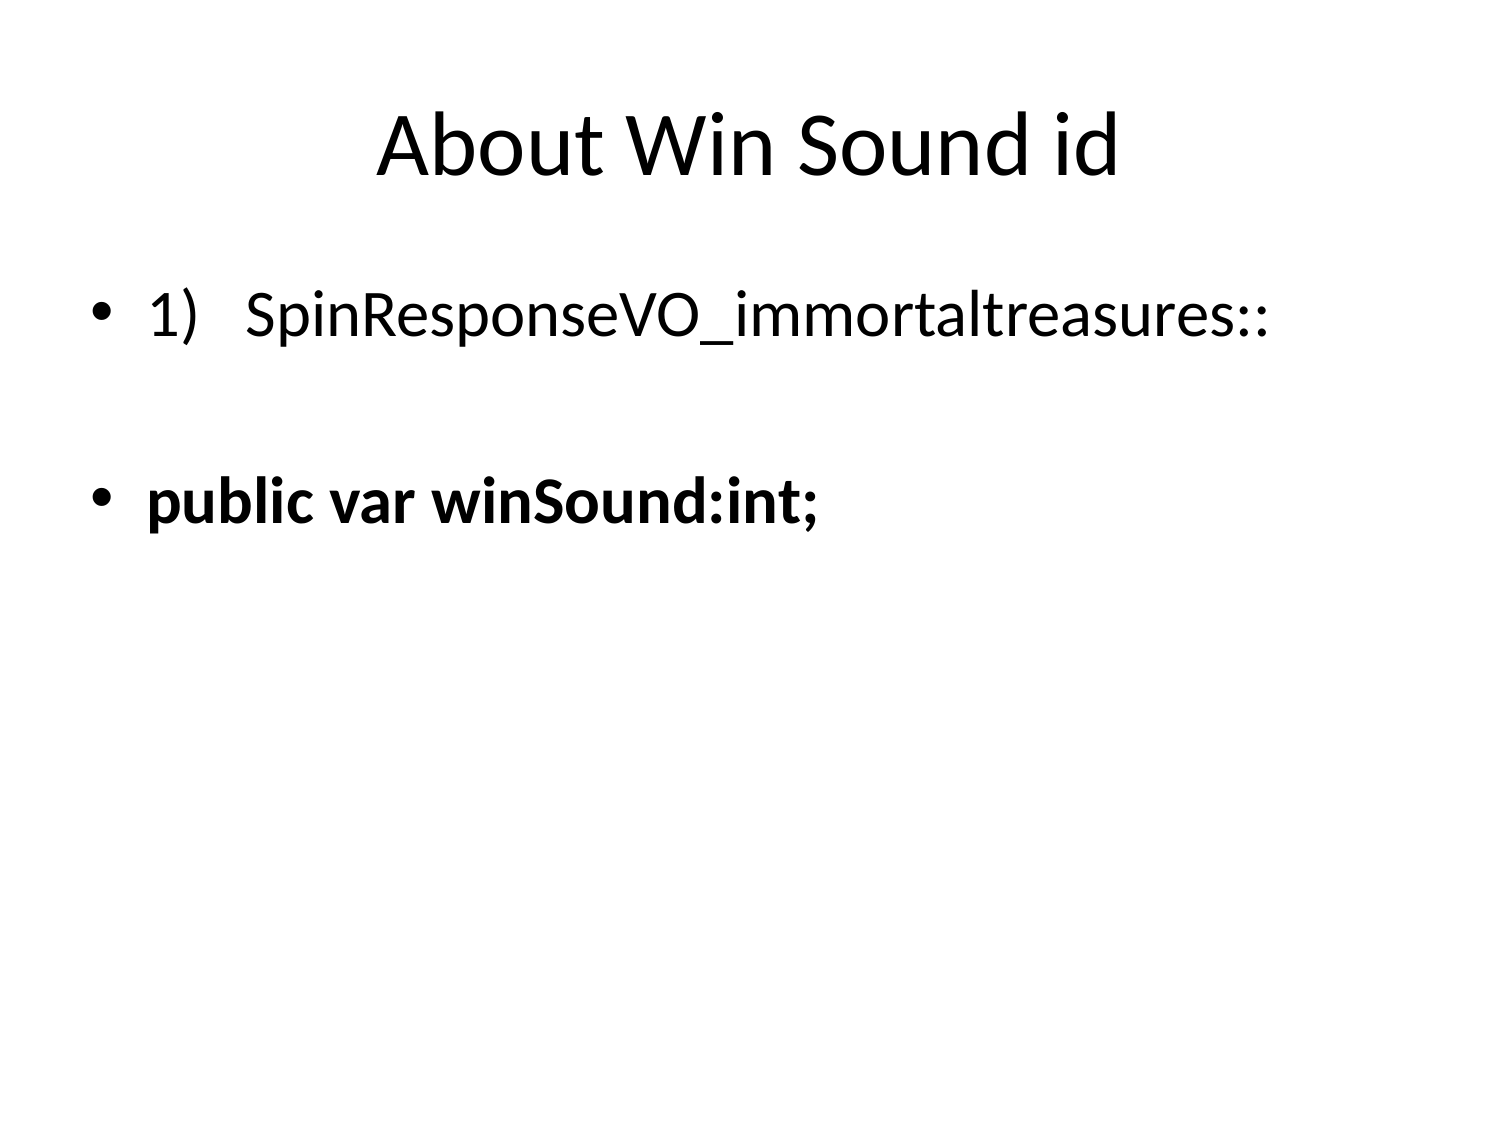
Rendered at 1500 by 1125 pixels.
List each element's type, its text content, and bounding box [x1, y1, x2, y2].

list 1) SpinResponseVO_immortaltreasures:: public var winSound:int; [75, 262, 1425, 1005]
title About Win Sound id [75, 45, 1425, 233]
